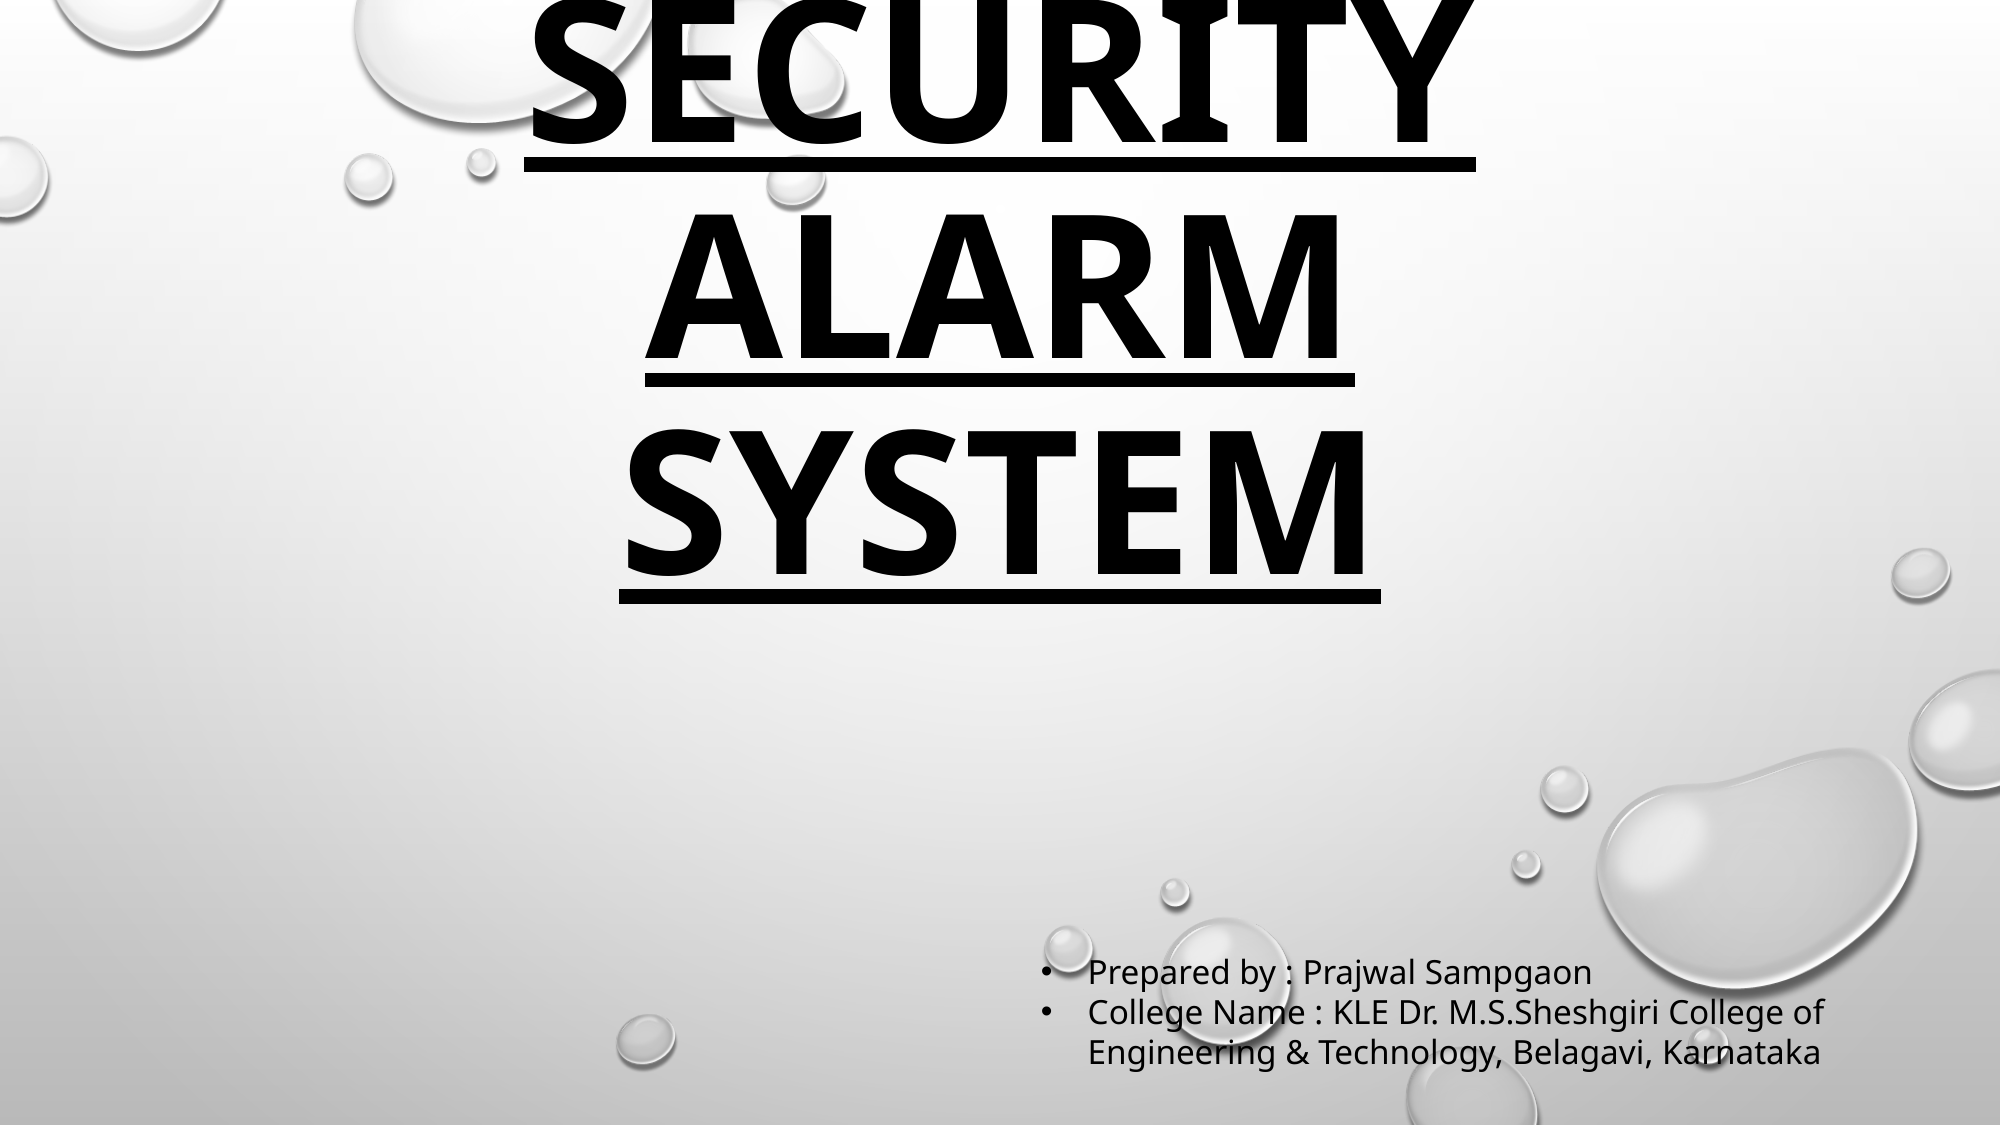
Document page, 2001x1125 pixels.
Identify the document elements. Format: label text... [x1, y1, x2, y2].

picture [0, 0, 2000, 1125]
title Laser Security Alarm System [287, 213, 1713, 625]
text_box Prepared by : Prajwal Sampgaon College Name : KLE Dr. M.S.Sheshgiri College of Engineering & Technology, Belagavi, Karnataka [1026, 943, 1980, 1124]
